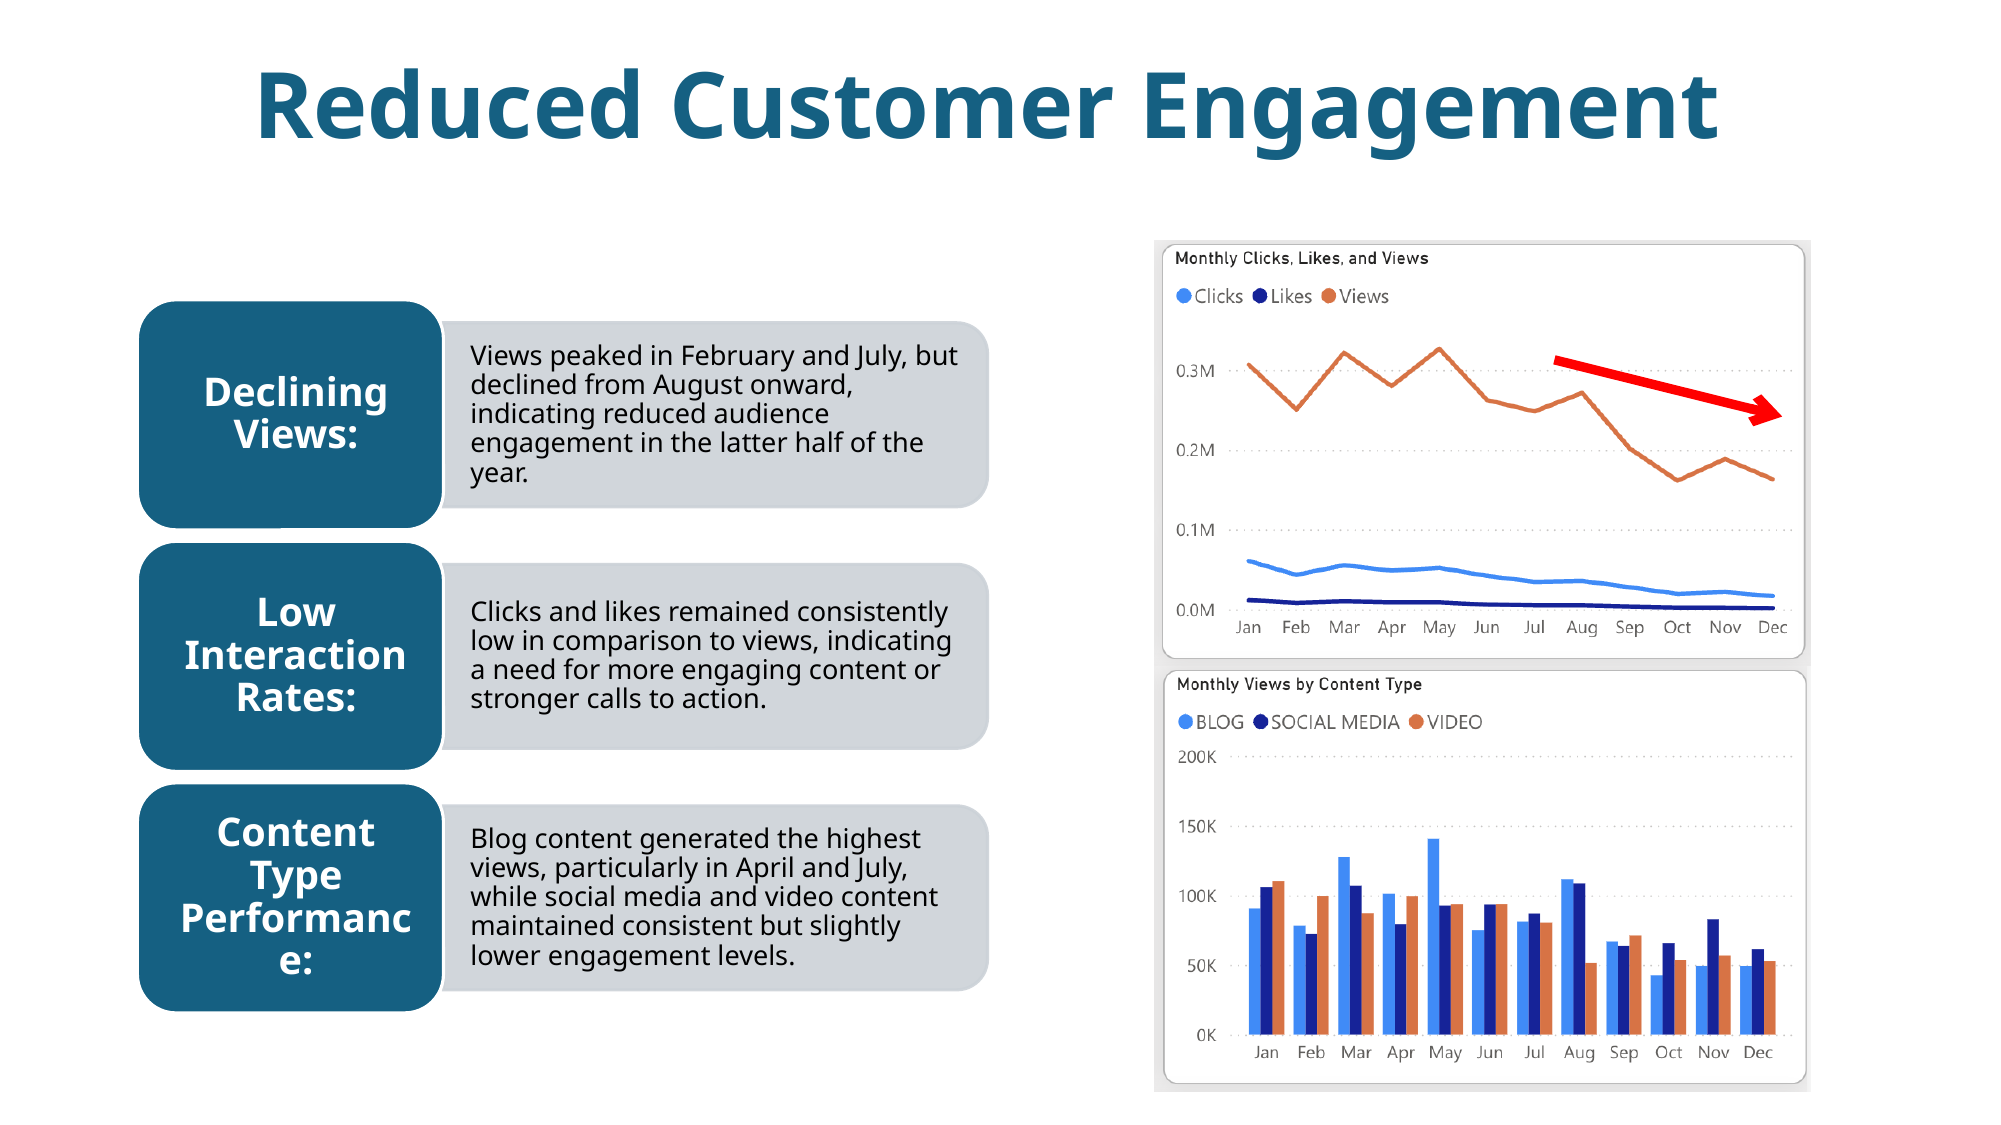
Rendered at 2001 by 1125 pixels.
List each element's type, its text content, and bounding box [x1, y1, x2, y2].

title Reduced Customer Engagement [125, 0, 1850, 218]
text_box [1553, 359, 1783, 417]
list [136, 298, 988, 1014]
picture [1154, 240, 1811, 1092]
